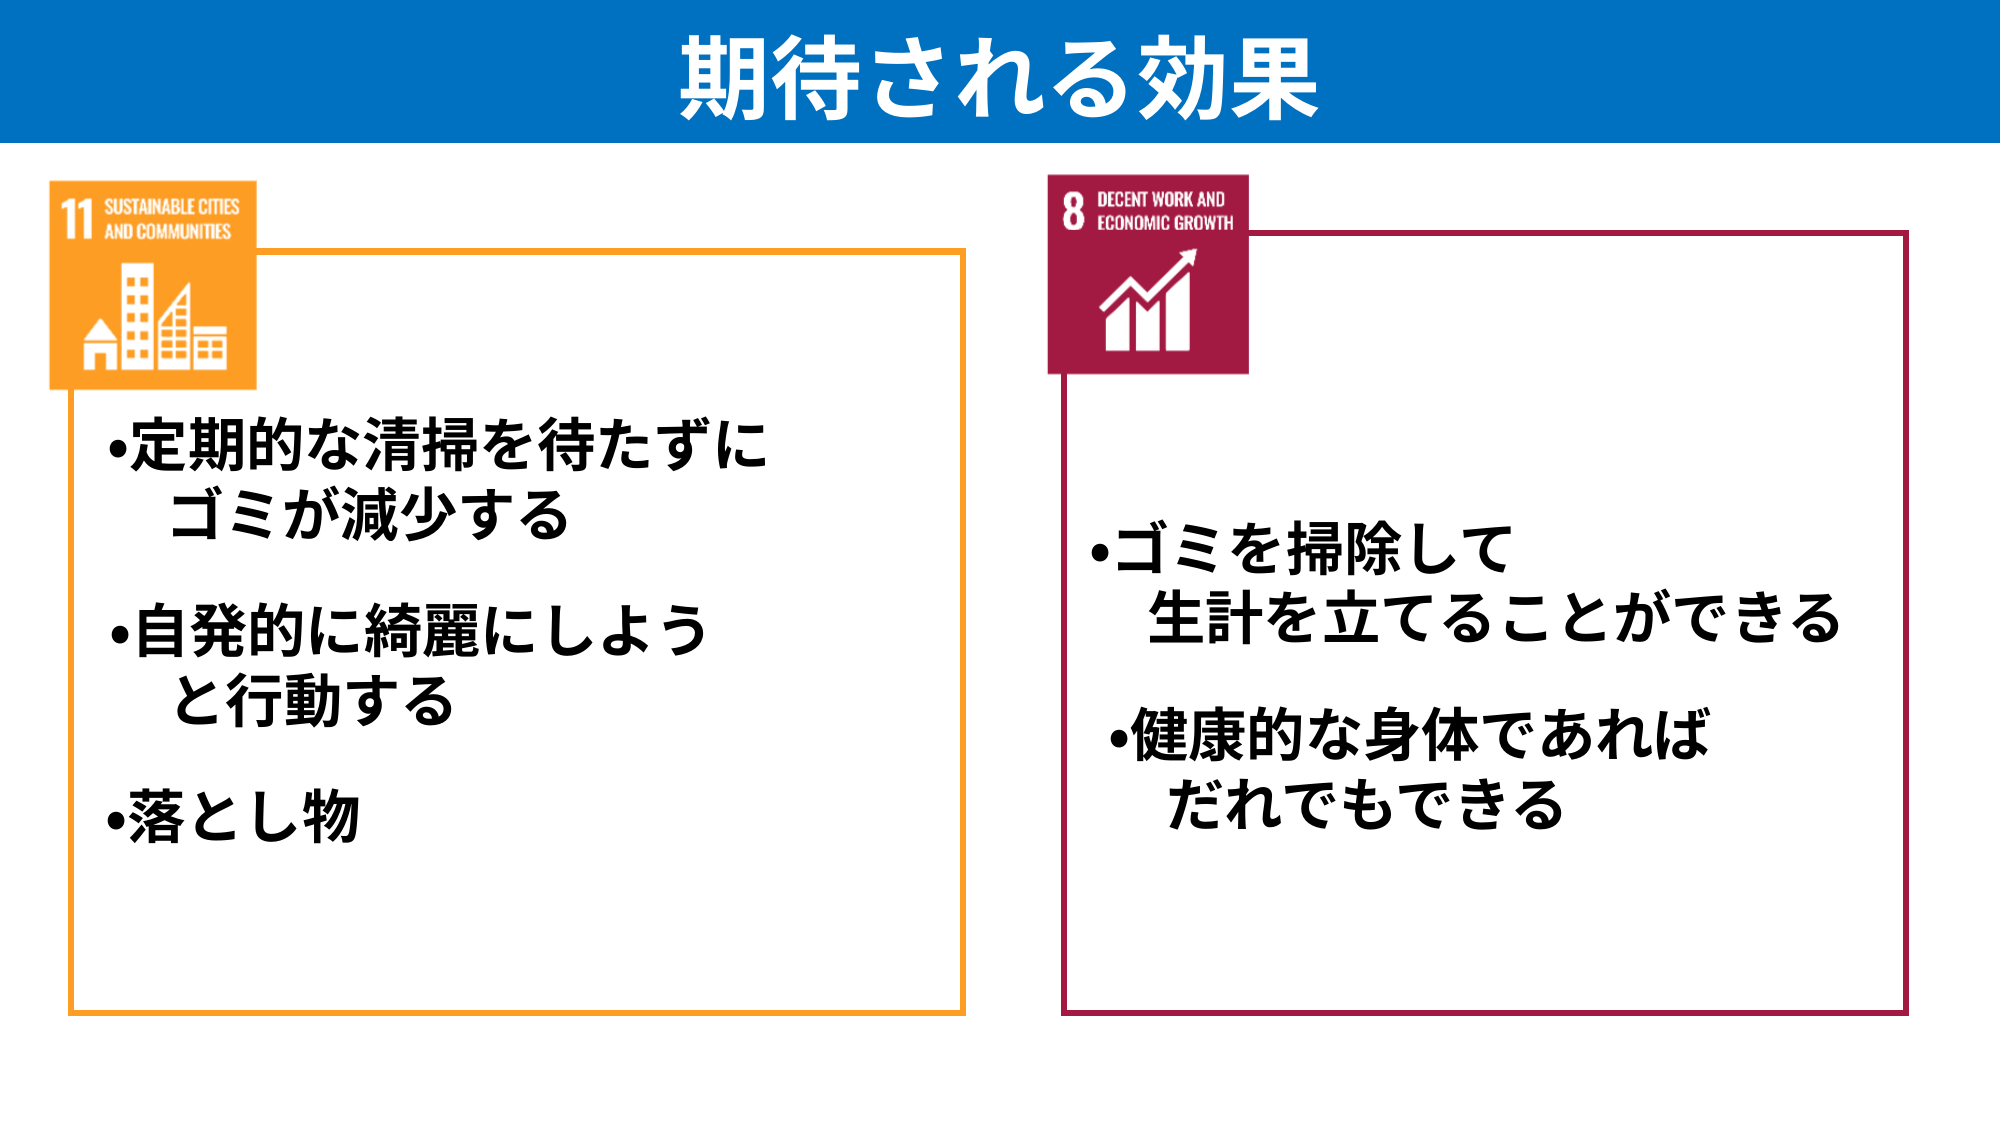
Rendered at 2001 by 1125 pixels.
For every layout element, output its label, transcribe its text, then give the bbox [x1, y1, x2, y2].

text_box ・定期的な清掃を待たずに ゴミが減少する [93, 400, 786, 556]
picture [40, 176, 267, 396]
picture [1036, 169, 1263, 380]
text_box [1063, 232, 1907, 1014]
text_box ・健康的な身体であれば だれでもできる [1093, 690, 1728, 845]
text_box ・ゴミを掃除して 生計を立てることができる [1074, 504, 1861, 660]
text_box ・落とし物 [90, 772, 376, 858]
text_box ・自発的に綺麗にしよう と行動する [94, 586, 729, 742]
text_box [70, 250, 964, 1014]
title 期待される効果 [0, 0, 2000, 143]
